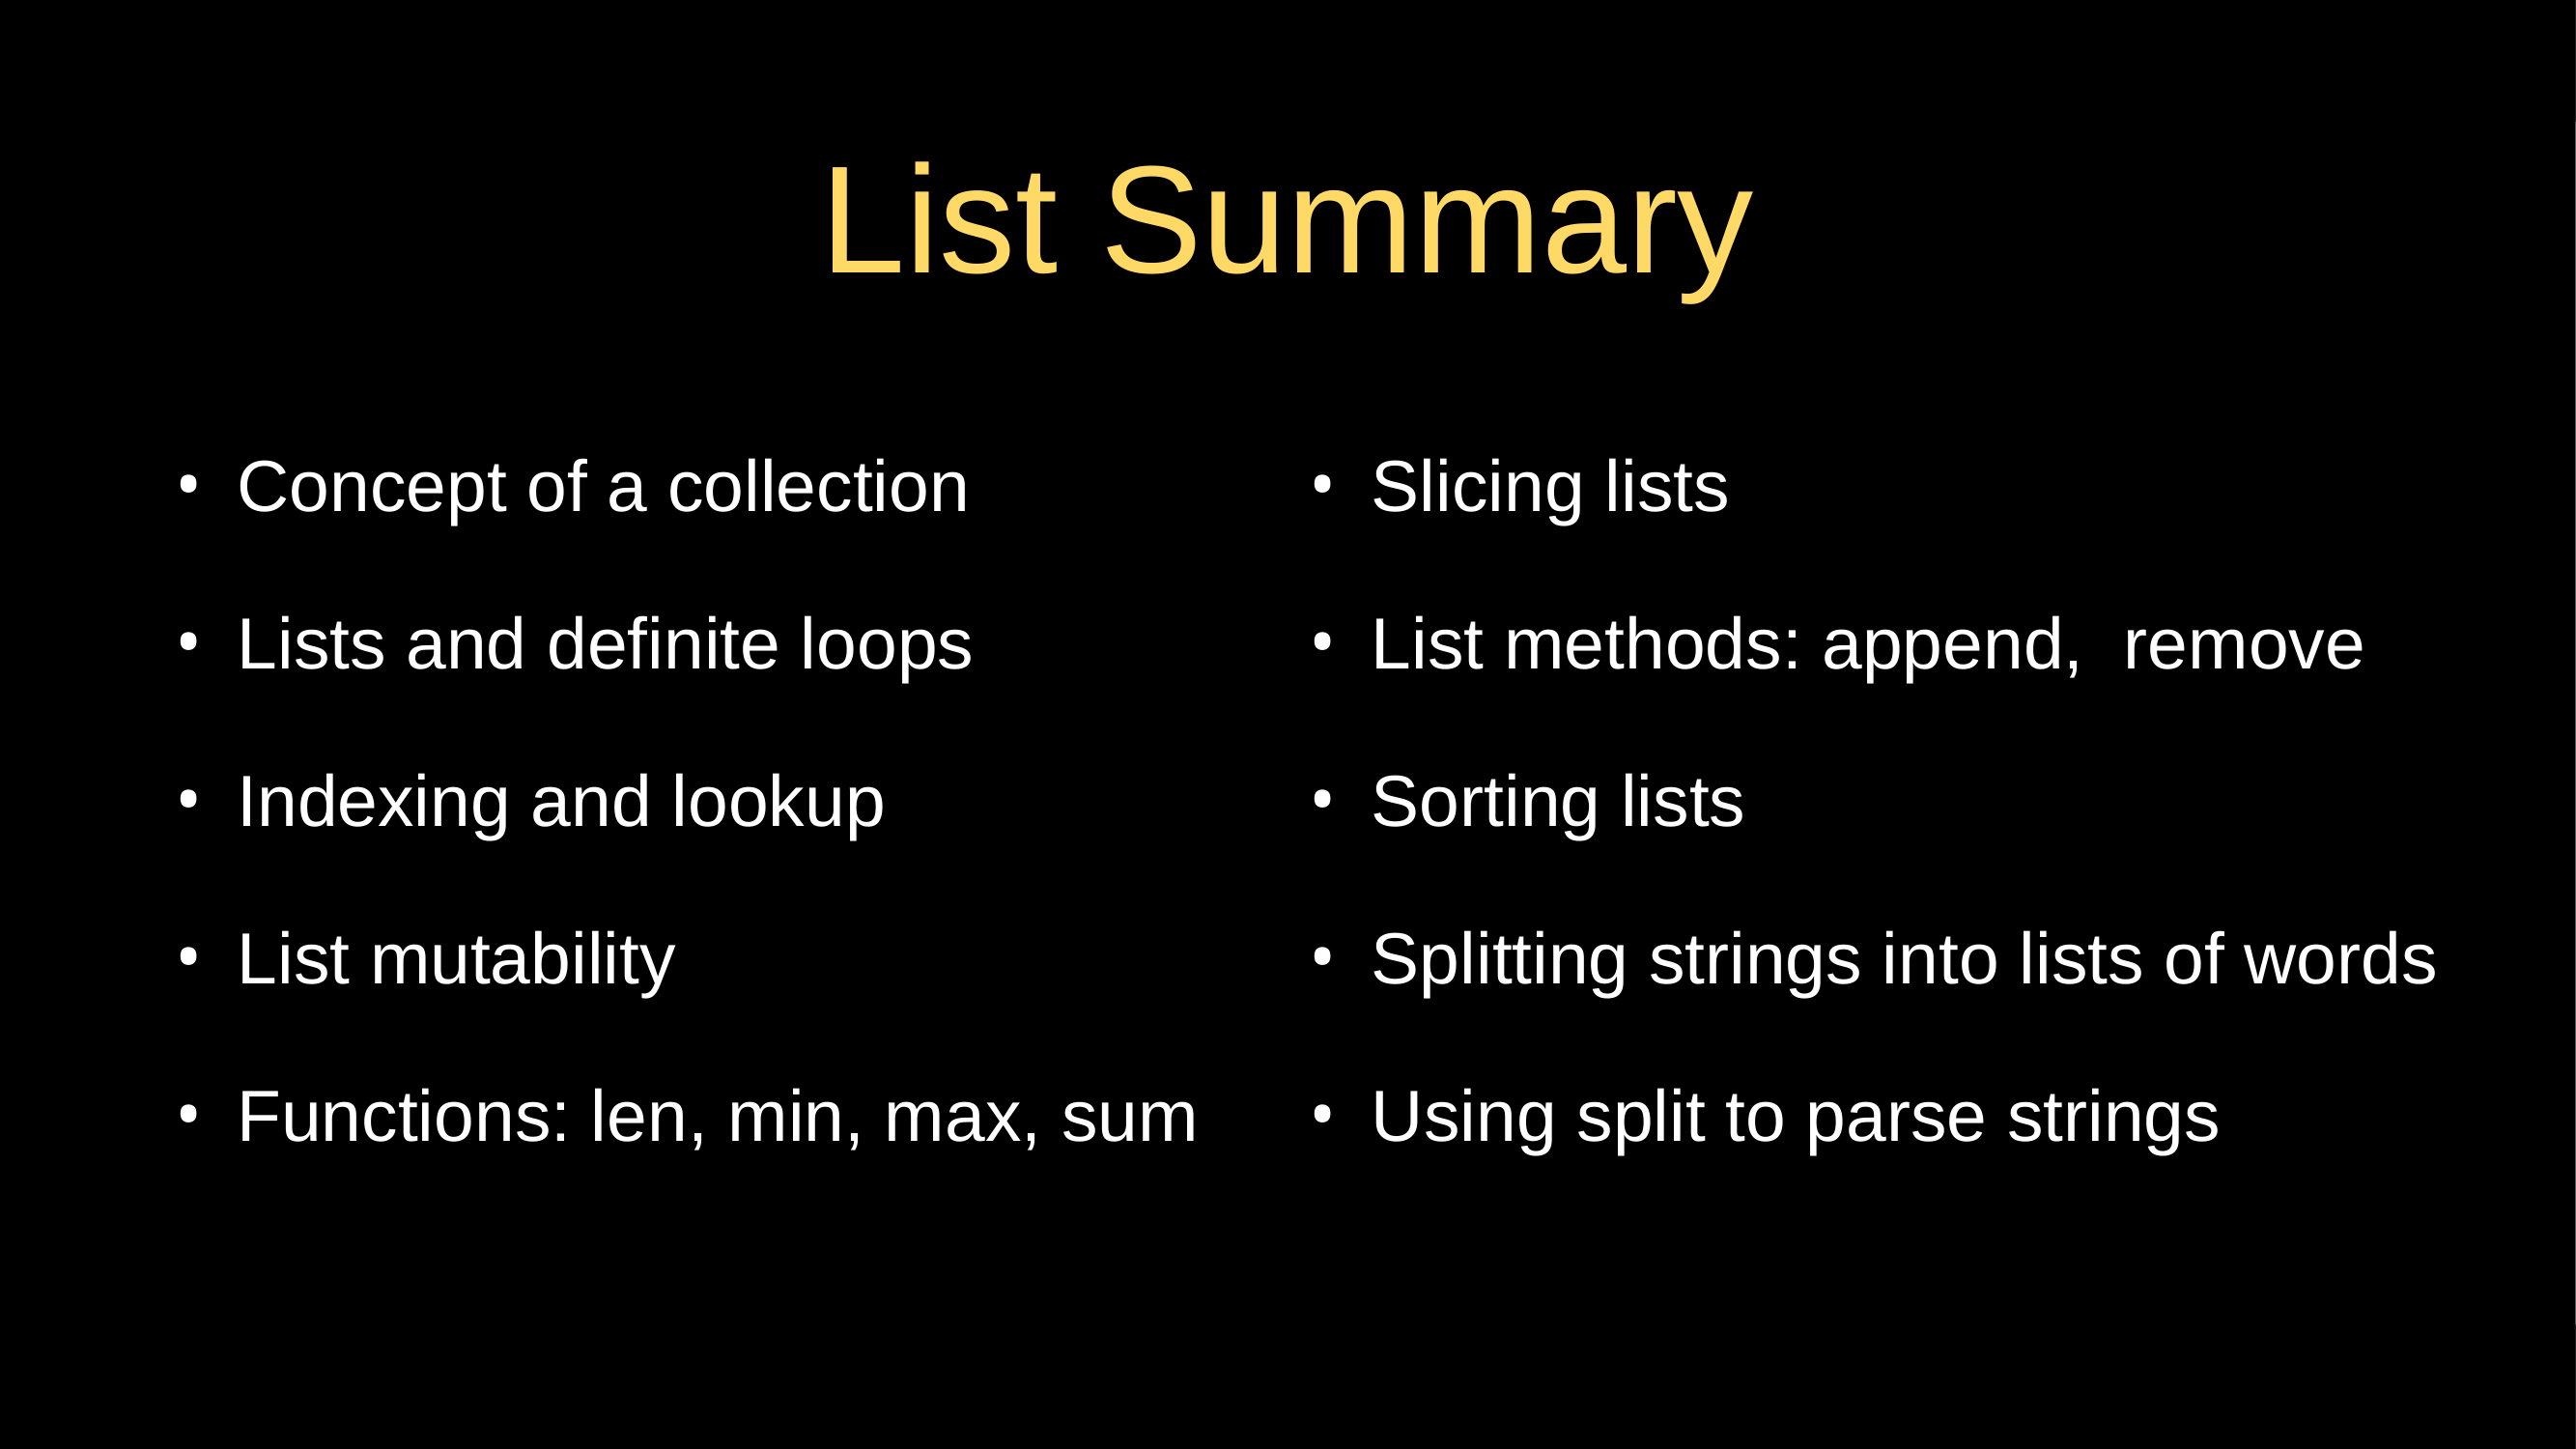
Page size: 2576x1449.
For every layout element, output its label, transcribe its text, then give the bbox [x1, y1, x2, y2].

text_box Slicing lists List methods: append, remove Sorting lists Splitting strings into lists of words Using split to parse strings [1257, 433, 2456, 1243]
text_box Concept of a collection Lists and definite loops Indexing and lookup List mutability Functions: len, min, max, sum [122, 433, 1257, 1243]
title List Summary [128, 124, 2448, 300]
